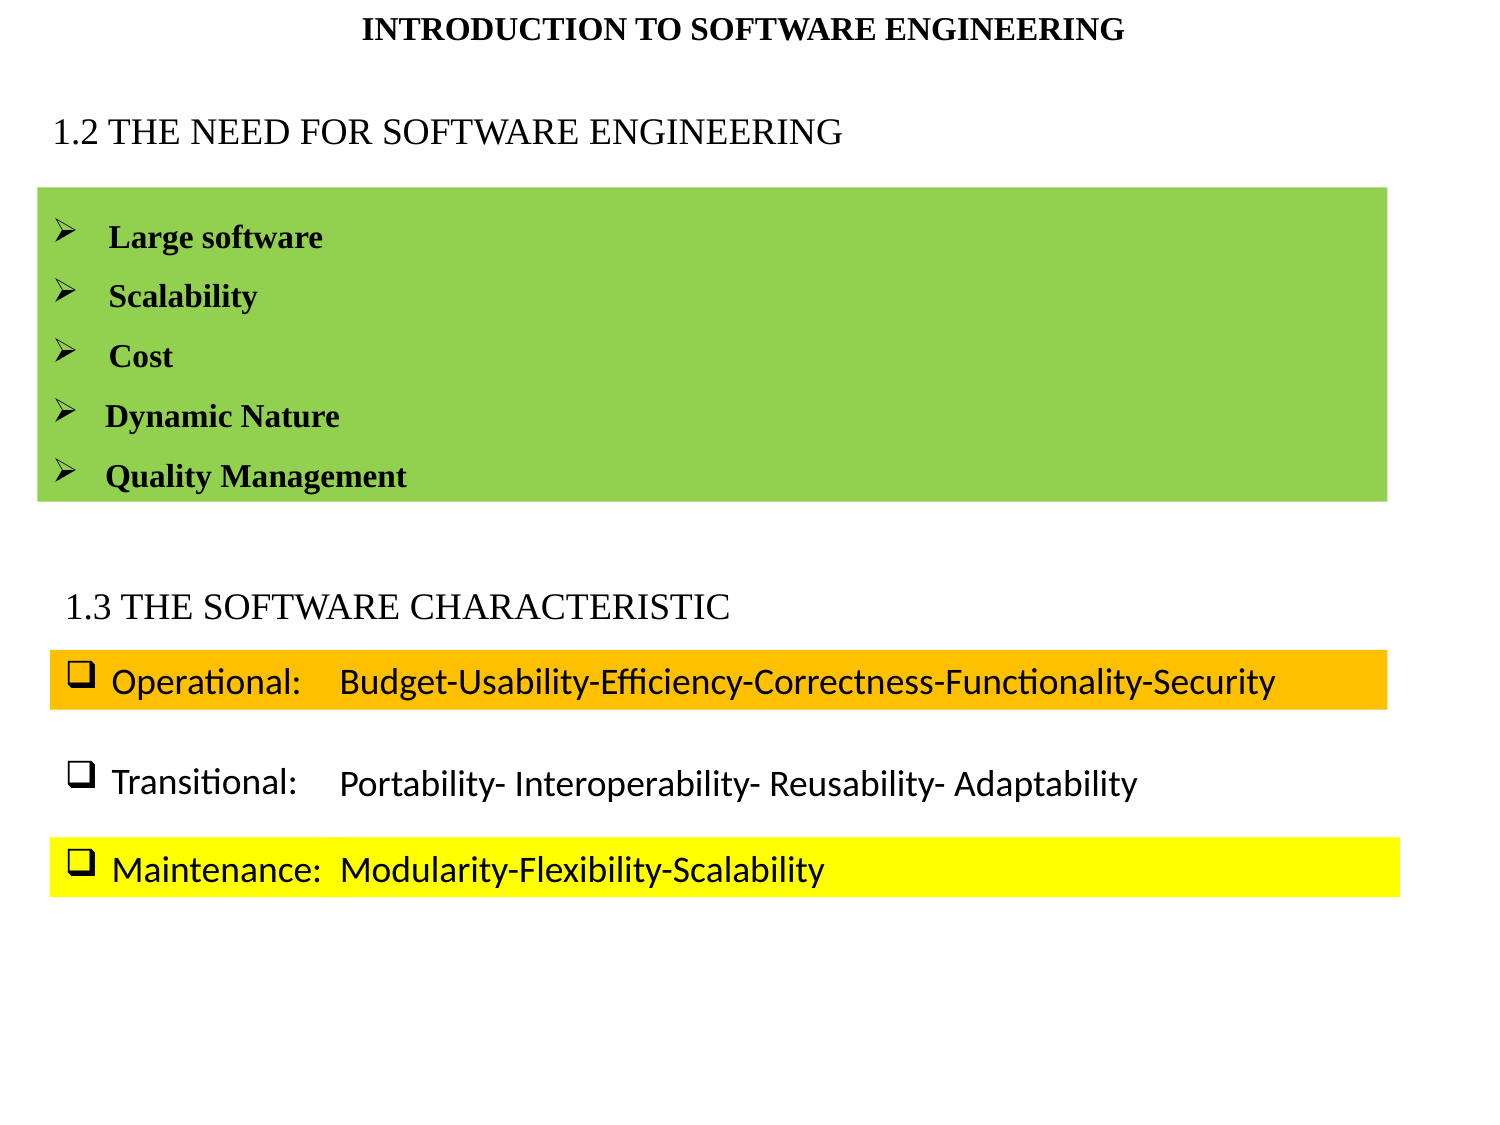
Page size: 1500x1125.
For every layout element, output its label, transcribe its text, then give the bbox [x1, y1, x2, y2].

text_box Maintenance: [49, 837, 324, 898]
text_box Budget-Usability-Efficiency-Correctness-Functionality-Security [324, 649, 1388, 710]
text_box Transitional: [50, 749, 325, 810]
text_box Large software Scalability Cost Dynamic Nature Quality Management [37, 187, 1388, 502]
text_box 1.2 THE NEED FOR SOFTWARE ENGINEERING [37, 99, 1050, 160]
text_box 1.3 THE SOFTWARE CHARACTERISTIC [49, 574, 1025, 635]
text_box Operational: [50, 649, 324, 710]
list [62, 149, 1413, 538]
text_box Portability- Interoperability- Reusability- Adaptability [324, 751, 1375, 812]
text_box Modularity-Flexibility-Scalability [324, 837, 1400, 898]
text_box INTRODUCTION TO SOFTWARE ENGINEERING [149, 0, 1338, 55]
